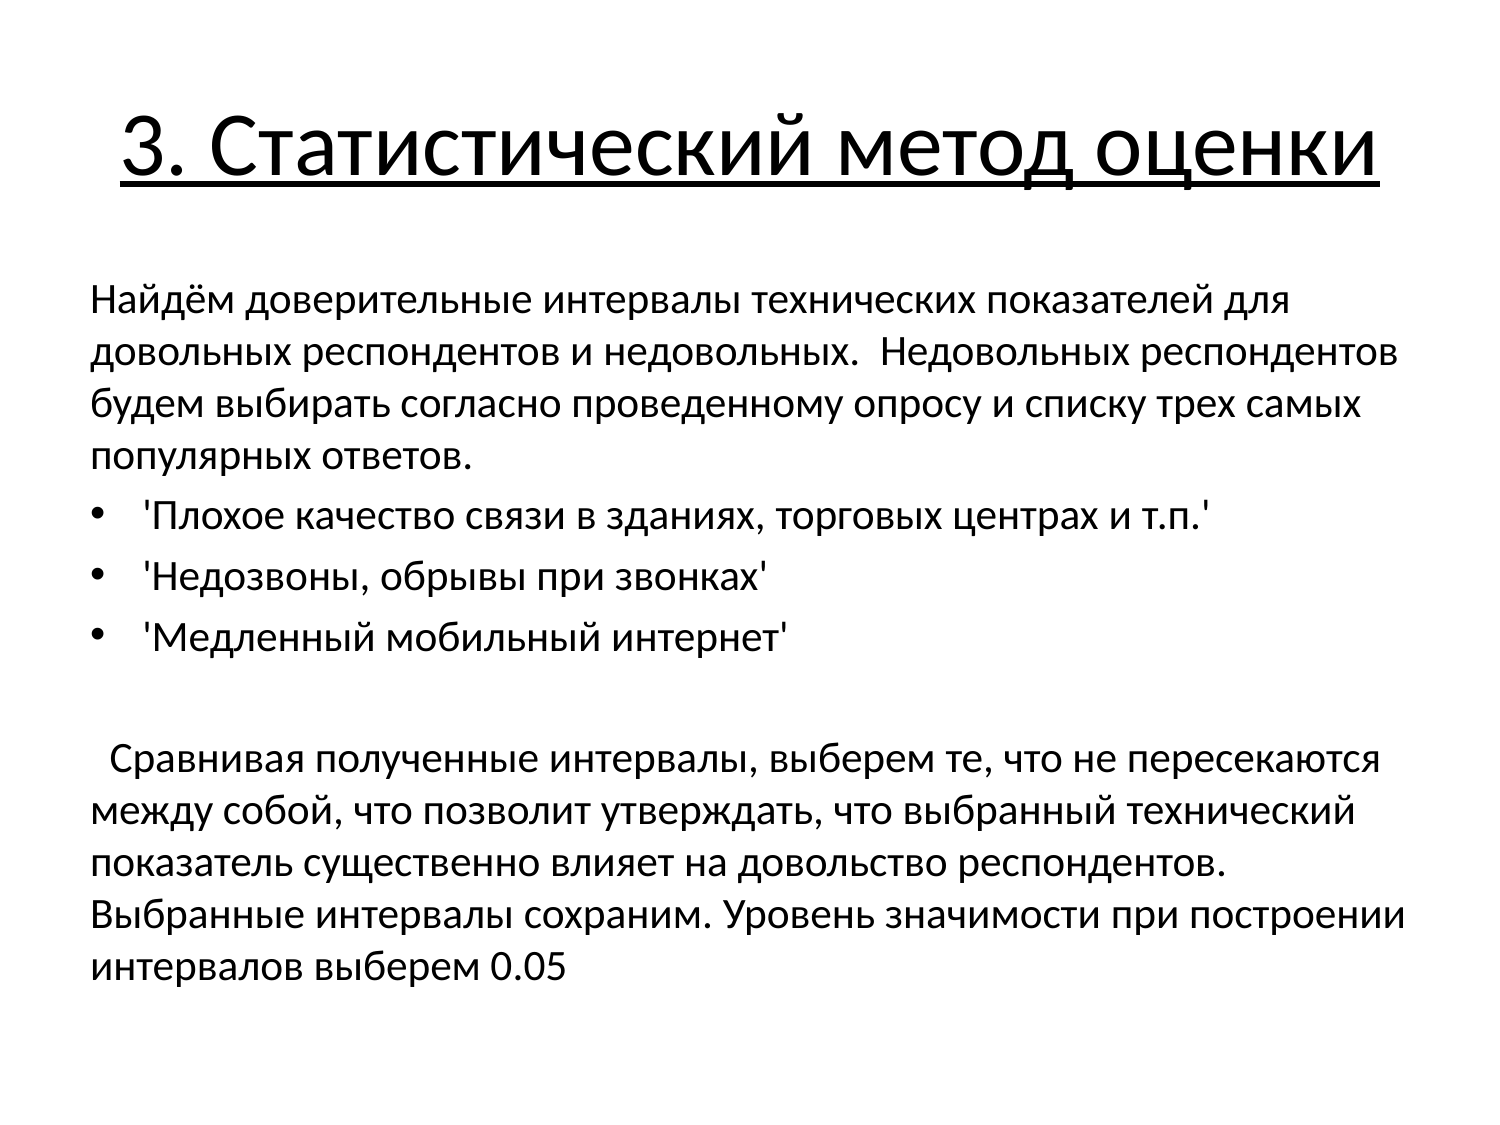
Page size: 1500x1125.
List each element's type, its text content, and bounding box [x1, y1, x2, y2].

title 3. Статистический метод оценки [75, 45, 1425, 233]
list Найдём доверительные интервалы технических показателей для довольных респондентов и недовольных. Недовольных респондентов будем выбирать согласно проведенному опросу и списку трех самых популярных ответов. 'Плохое качество связи в зданиях, торговых центрах и т.п.' 'Недозвоны, обрывы при звонках' 'Медленный мобильный интернет' Сравнивая полученные интервалы, выберем те, что не пересекаются между собой, что позволит утверждать, что выбранный технический показатель существенно влияет на довольство респондентов. Выбранные интервалы сохраним. Уровень значимости при построении интервалов выберем 0.05 [75, 262, 1425, 1005]
